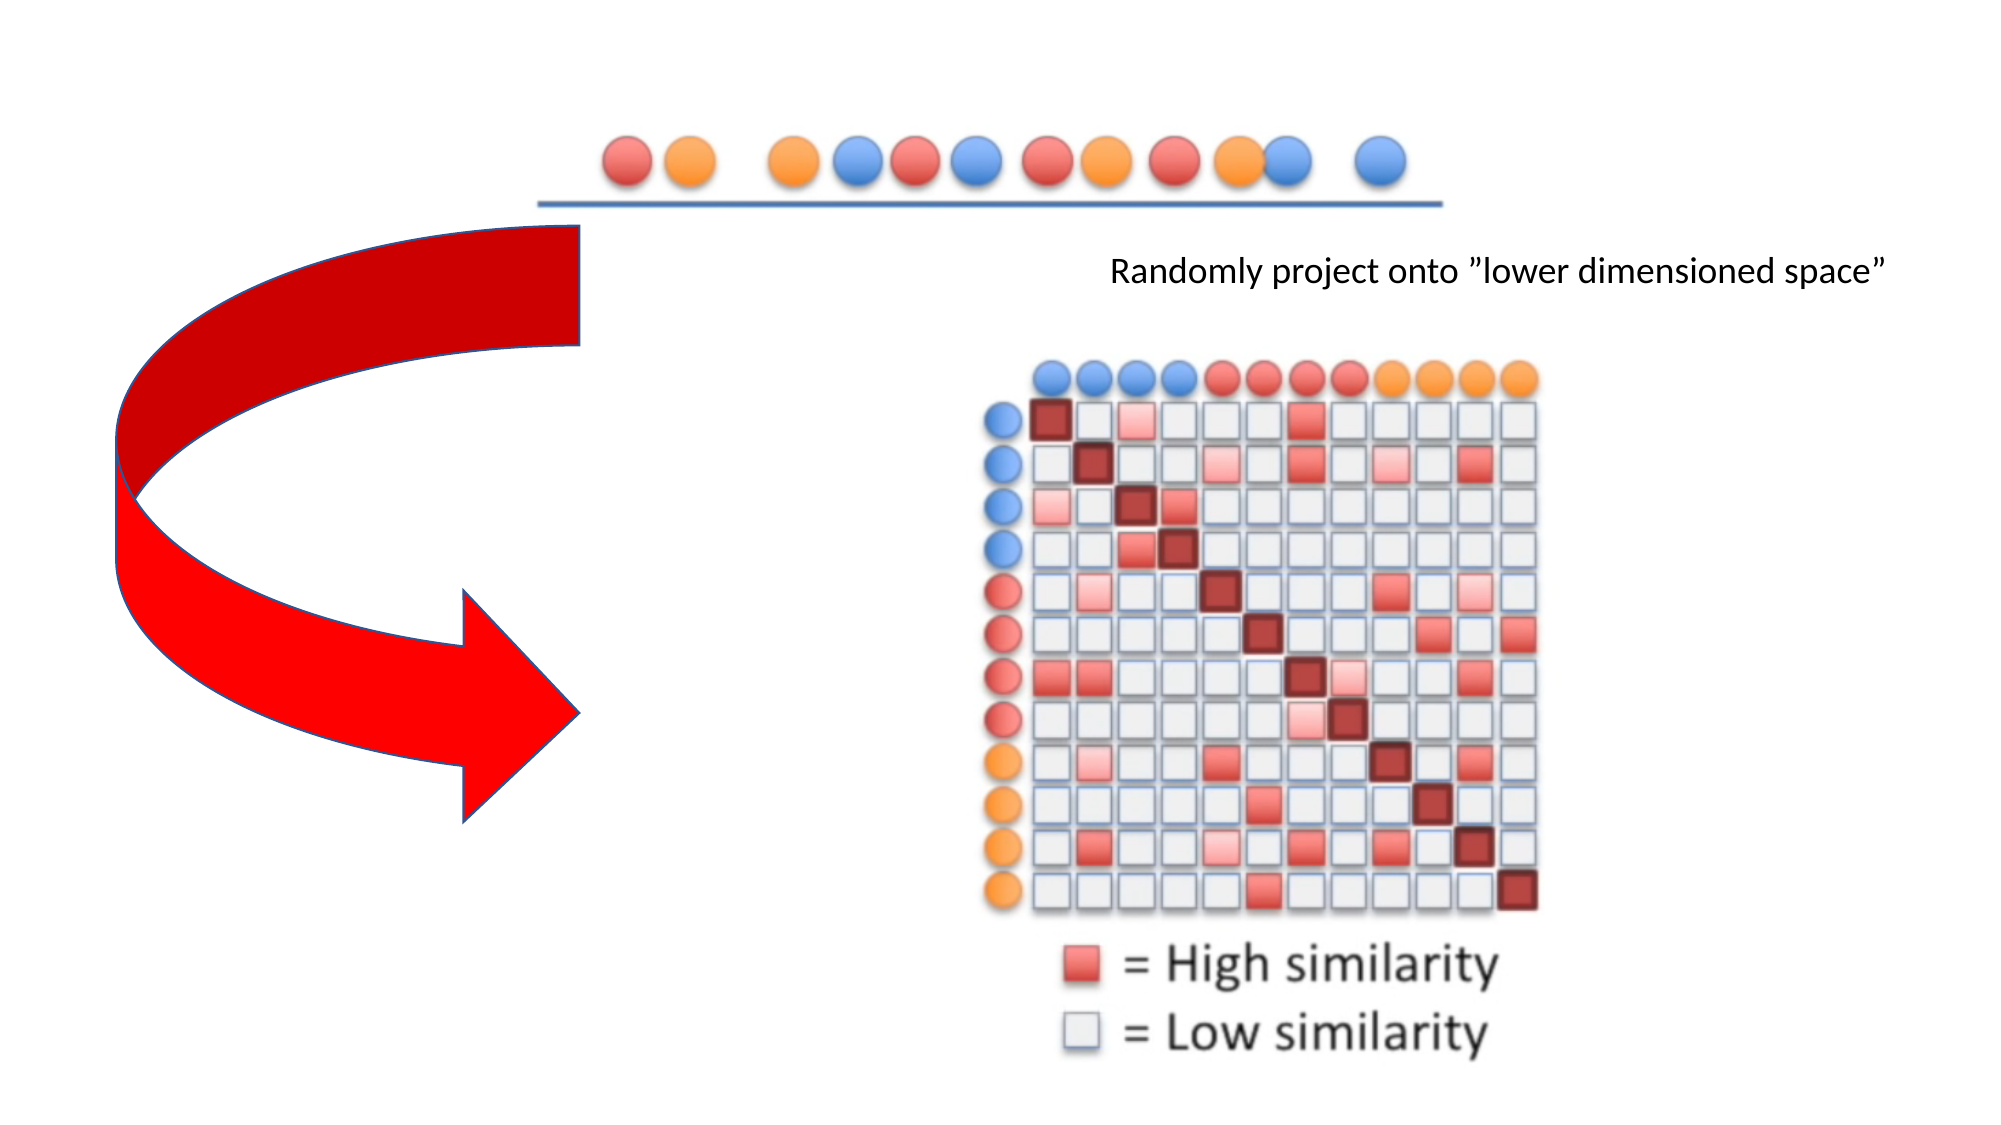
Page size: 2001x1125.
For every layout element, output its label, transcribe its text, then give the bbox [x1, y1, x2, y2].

picture [964, 339, 1581, 1075]
text_box Randomly project onto ”lower dimensioned space” [1095, 238, 1903, 299]
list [528, 95, 1472, 239]
text_box [115, 225, 581, 825]
